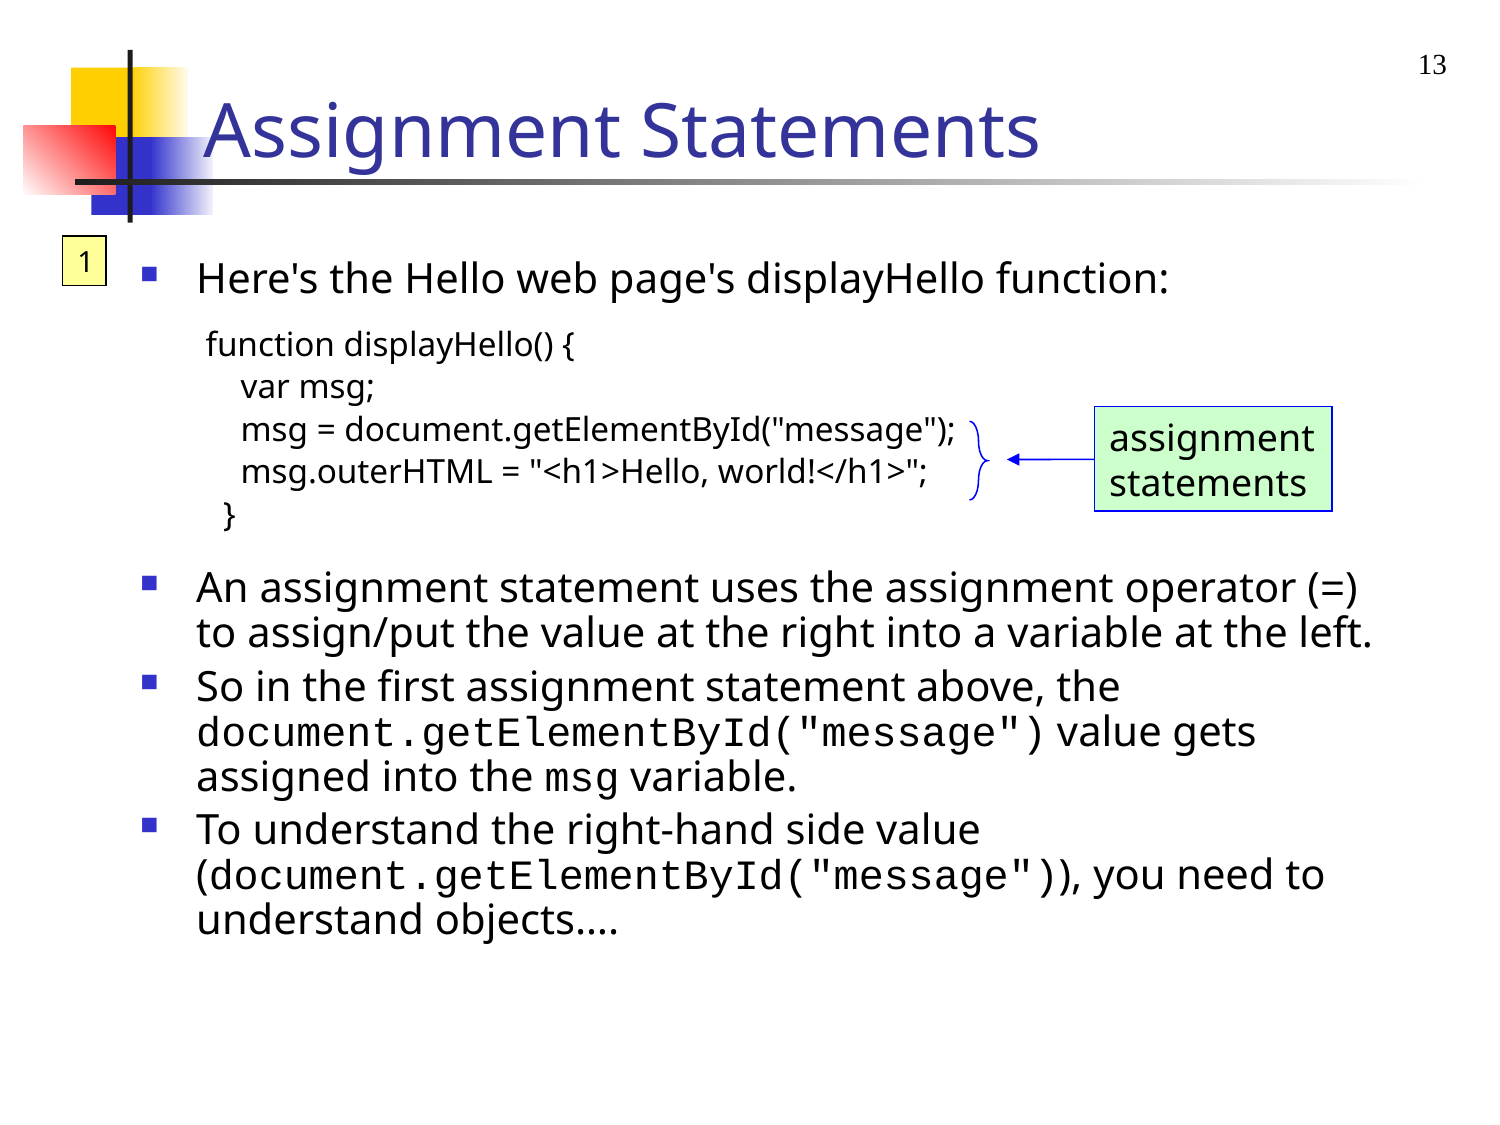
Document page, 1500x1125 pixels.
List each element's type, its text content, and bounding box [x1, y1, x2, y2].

text_box [969, 421, 988, 500]
title Assignment Statements [188, 55, 1338, 180]
text_box 1 [62, 235, 107, 286]
slide_number 13 [1399, 37, 1463, 101]
list Here's the Hello web page's displayHello function: function displayHello() { var msg; msg = document.getElementById("message"); msg.outerHTML = "<h1>Hello, world!</h1>"; } An assignment statement uses the assignment operator (=) to assign/put the value at the right into a variable at the left. So in the first assignment statement above, the document.getElementById("message") value gets assigned into the msg variable. To understand the right-hand side value (document.getElementById("message")), you need to understand objects…. [125, 249, 1400, 1064]
text_box [1006, 453, 1095, 466]
text_box assignment statements [1094, 406, 1332, 512]
